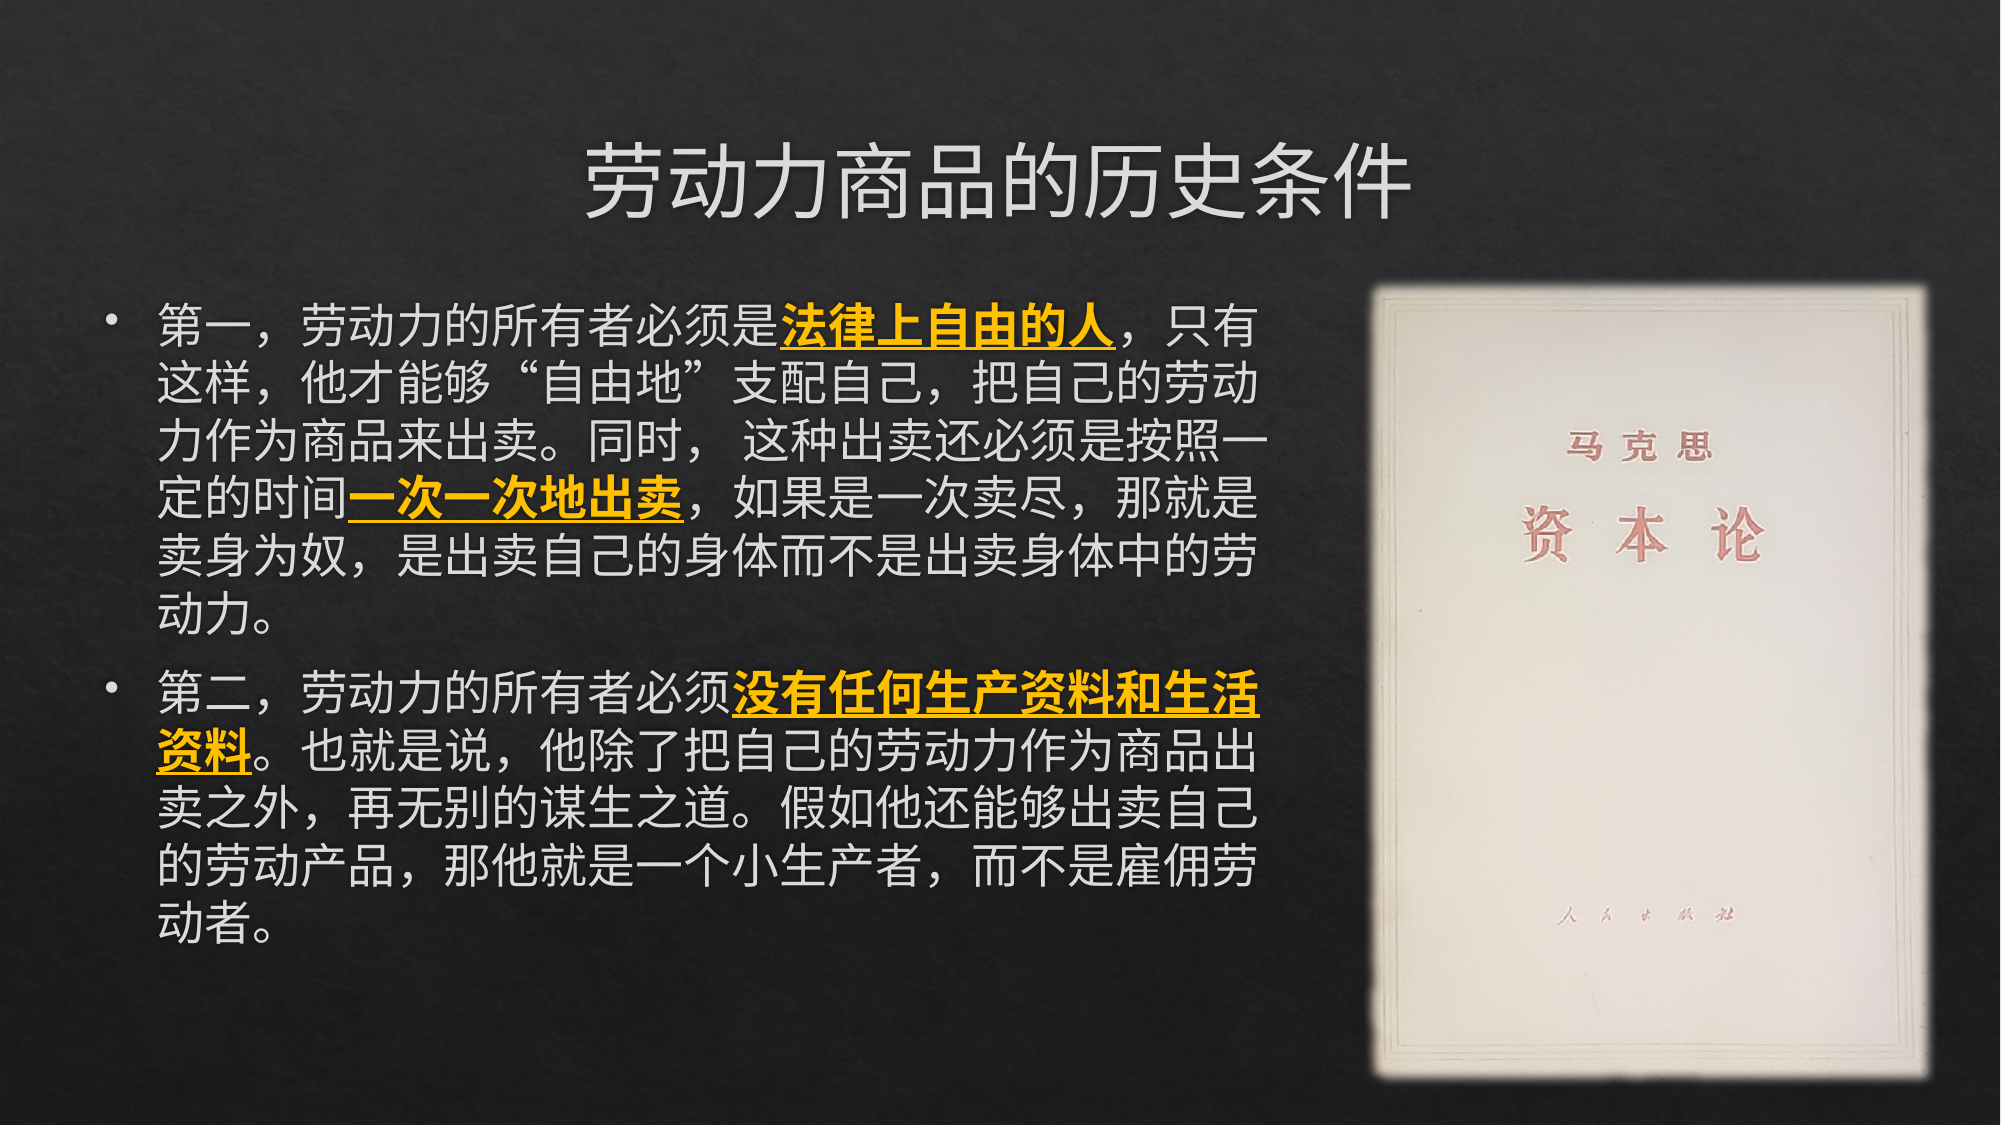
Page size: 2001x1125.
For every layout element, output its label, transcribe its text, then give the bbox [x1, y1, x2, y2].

list 第一，劳动力的所有者必须是法律上自由的人，只有这样，他才能够“自由地”支配自己，把自己的劳动力作为商品来出卖。同时， 这种出卖还必须是按照一定的时间一次一次地出卖，如果是一次卖尽，那就是卖身为奴，是出卖自己的身体而不是出卖身体中的劳动力。 第二，劳动力的所有者必须没有任何生产资料和生活资料。也就是说，他除了把自己的劳动力作为商品出卖之外，再无别的谋生之道。假如他还能够出卖自己的劳动产品，那他就是一个小生产者，而不是雇佣劳动者。 [84, 287, 1315, 1075]
picture [1362, 275, 1938, 1087]
title 劳动力商品的历史条件 [149, 99, 1849, 260]
